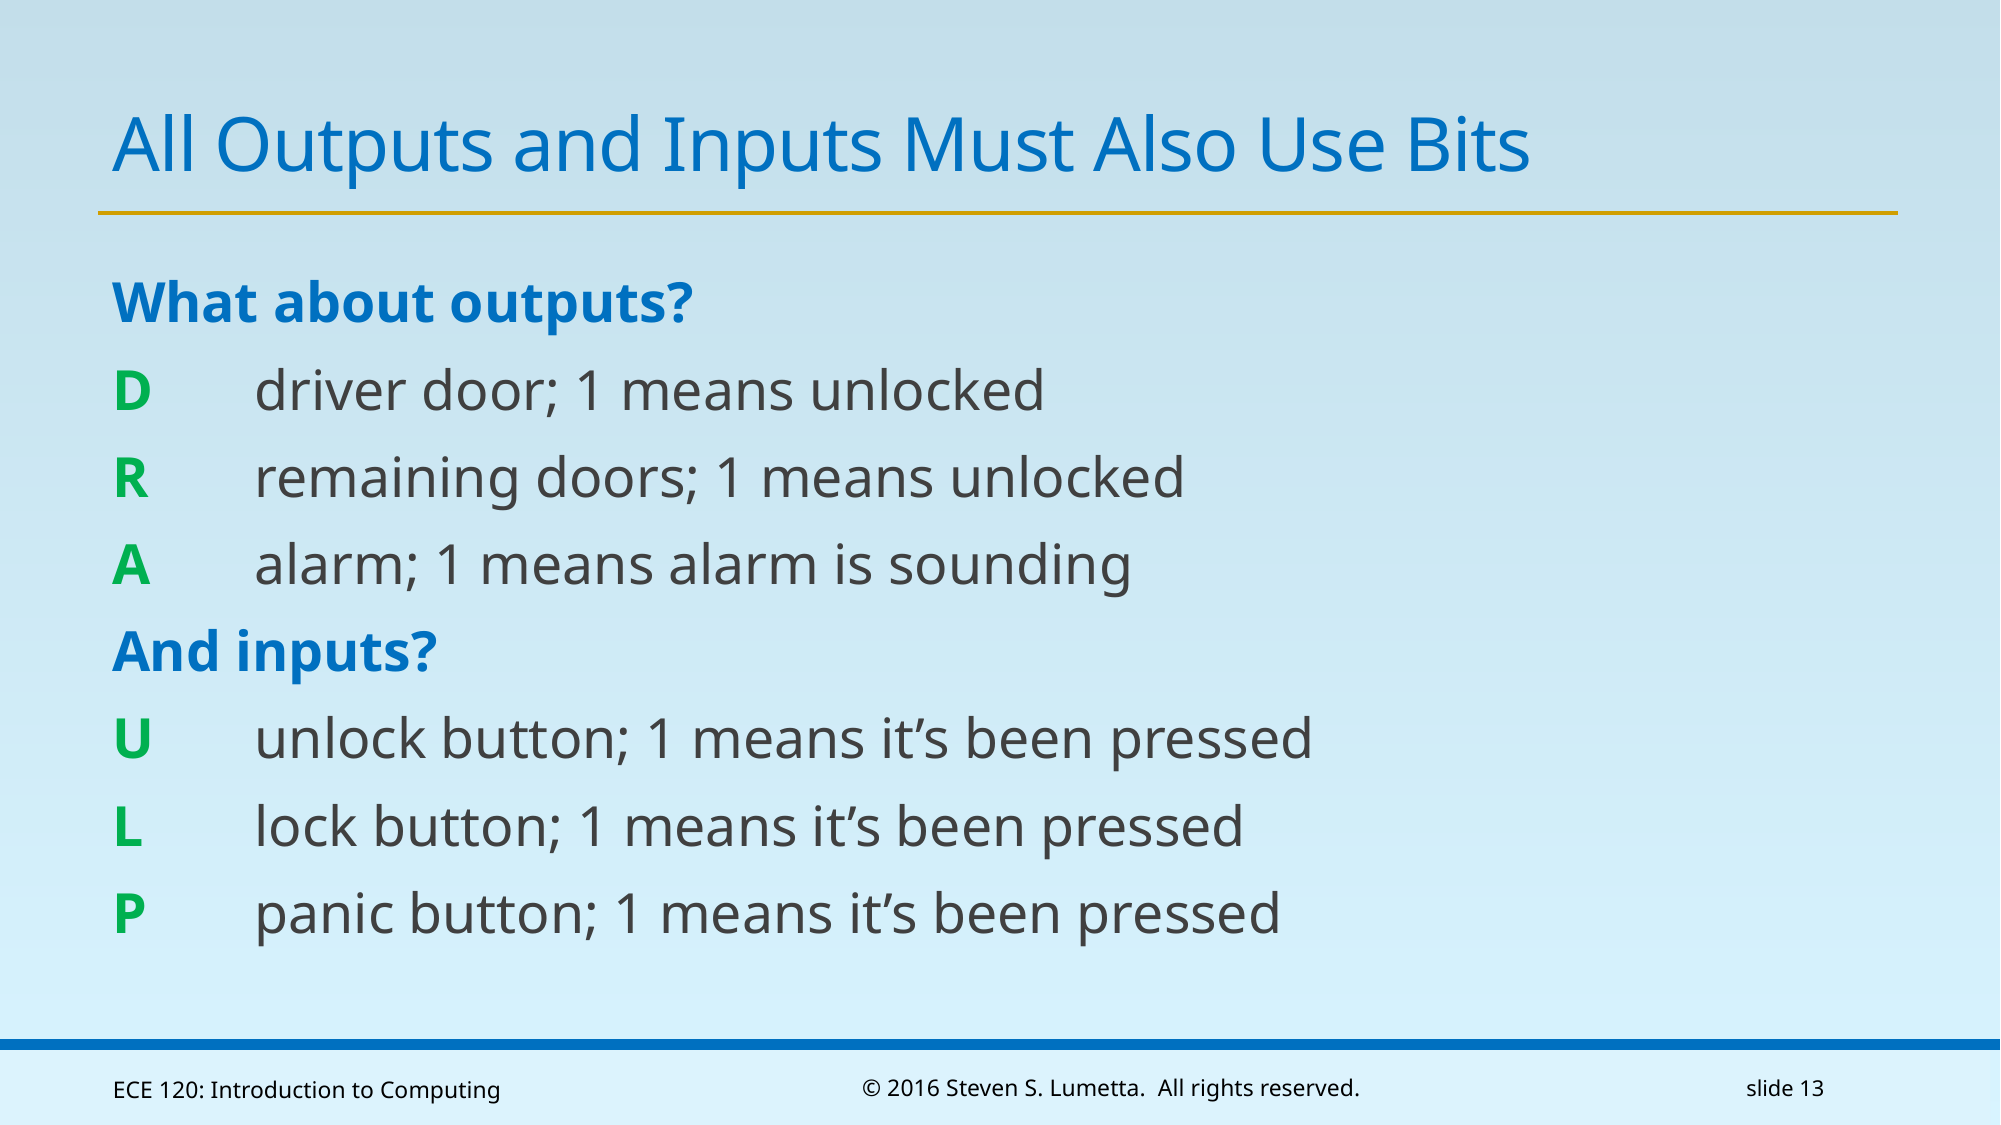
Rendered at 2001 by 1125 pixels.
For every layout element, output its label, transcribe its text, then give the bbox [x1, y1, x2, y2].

slide_number slide 13 [1624, 1059, 1840, 1120]
list What about outputs? D driver door; 1 means unlocked R remaining doors; 1 means unlocked A alarm; 1 means alarm is sounding And inputs? U unlock button; 1 means it’s been pressed L lock button; 1 means it’s been pressed P panic button; 1 means it’s been pressed [97, 267, 1377, 963]
slide_number ECE 120: Introduction to Computing [97, 1059, 586, 1120]
footer © 2016 Steven S. Lumetta. All rights reserved. [604, 1059, 1376, 1120]
title All Outputs and Inputs Must Also Use Bits [97, 88, 1900, 194]
